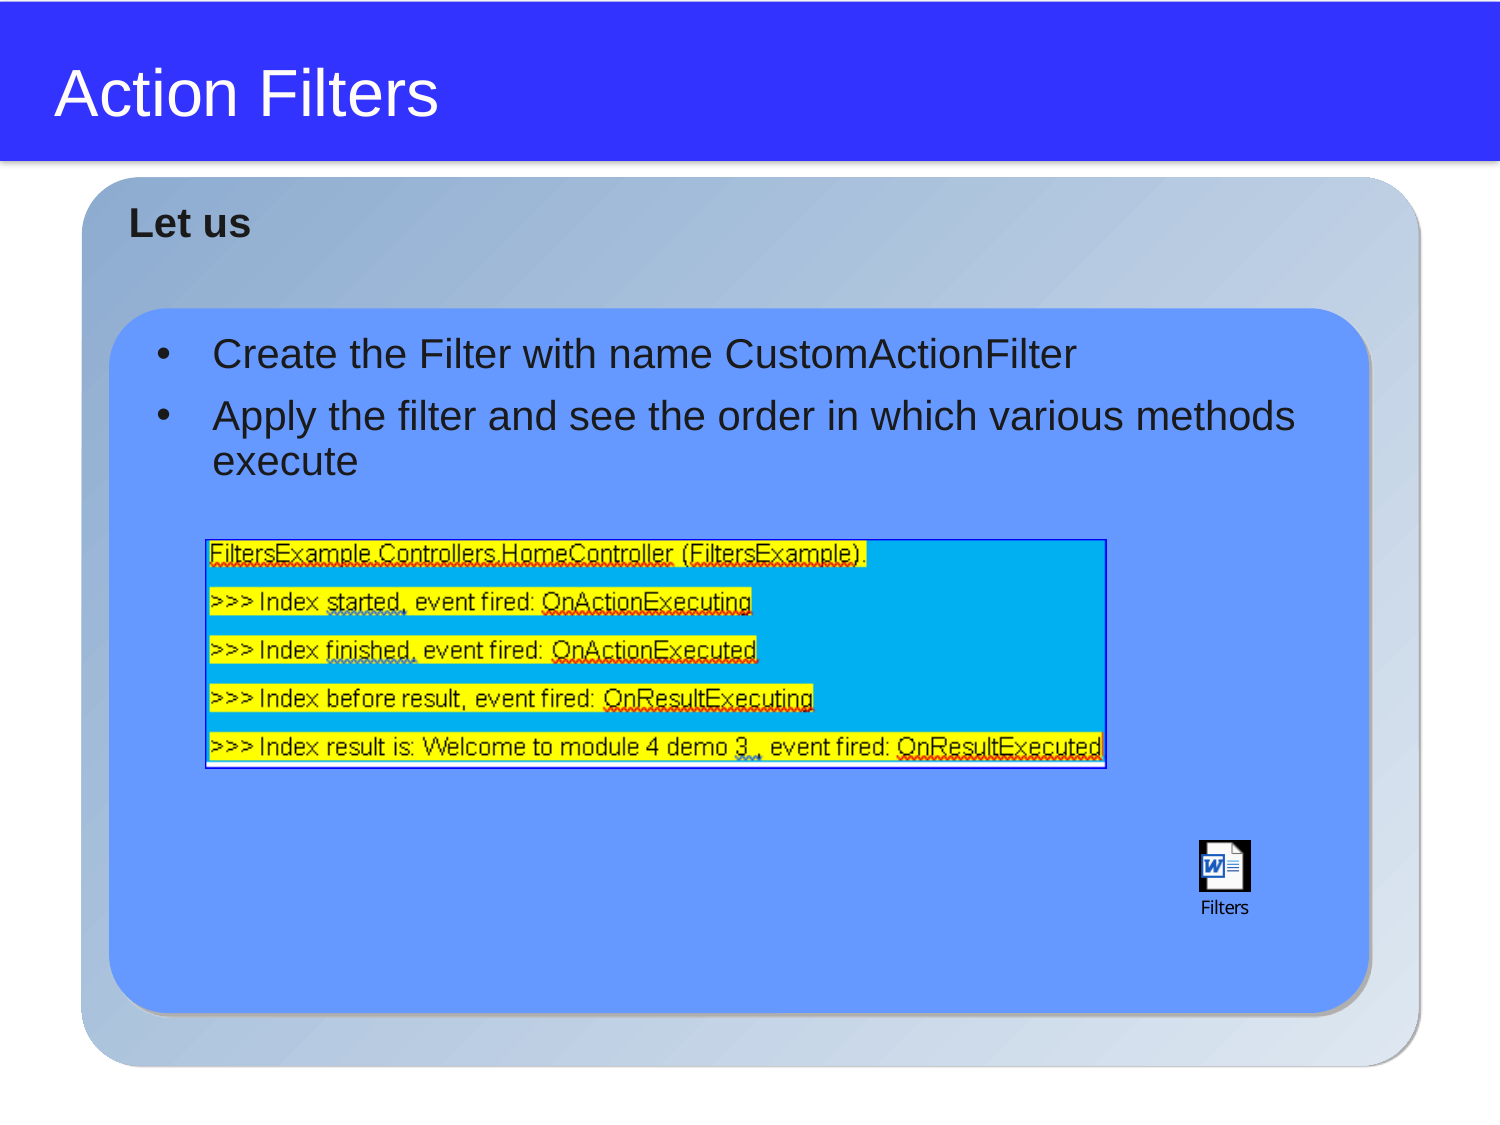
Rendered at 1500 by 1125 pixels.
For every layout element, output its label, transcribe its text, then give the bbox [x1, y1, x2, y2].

text_box Create the Filter with name CustomActionFilter Apply the filter and see the order in which various methods execute [109, 308, 1370, 1014]
picture [205, 538, 1107, 770]
text_box Let us [81, 177, 1419, 1066]
title Action Filters [40, 42, 1467, 135]
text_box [1149, 840, 1300, 973]
